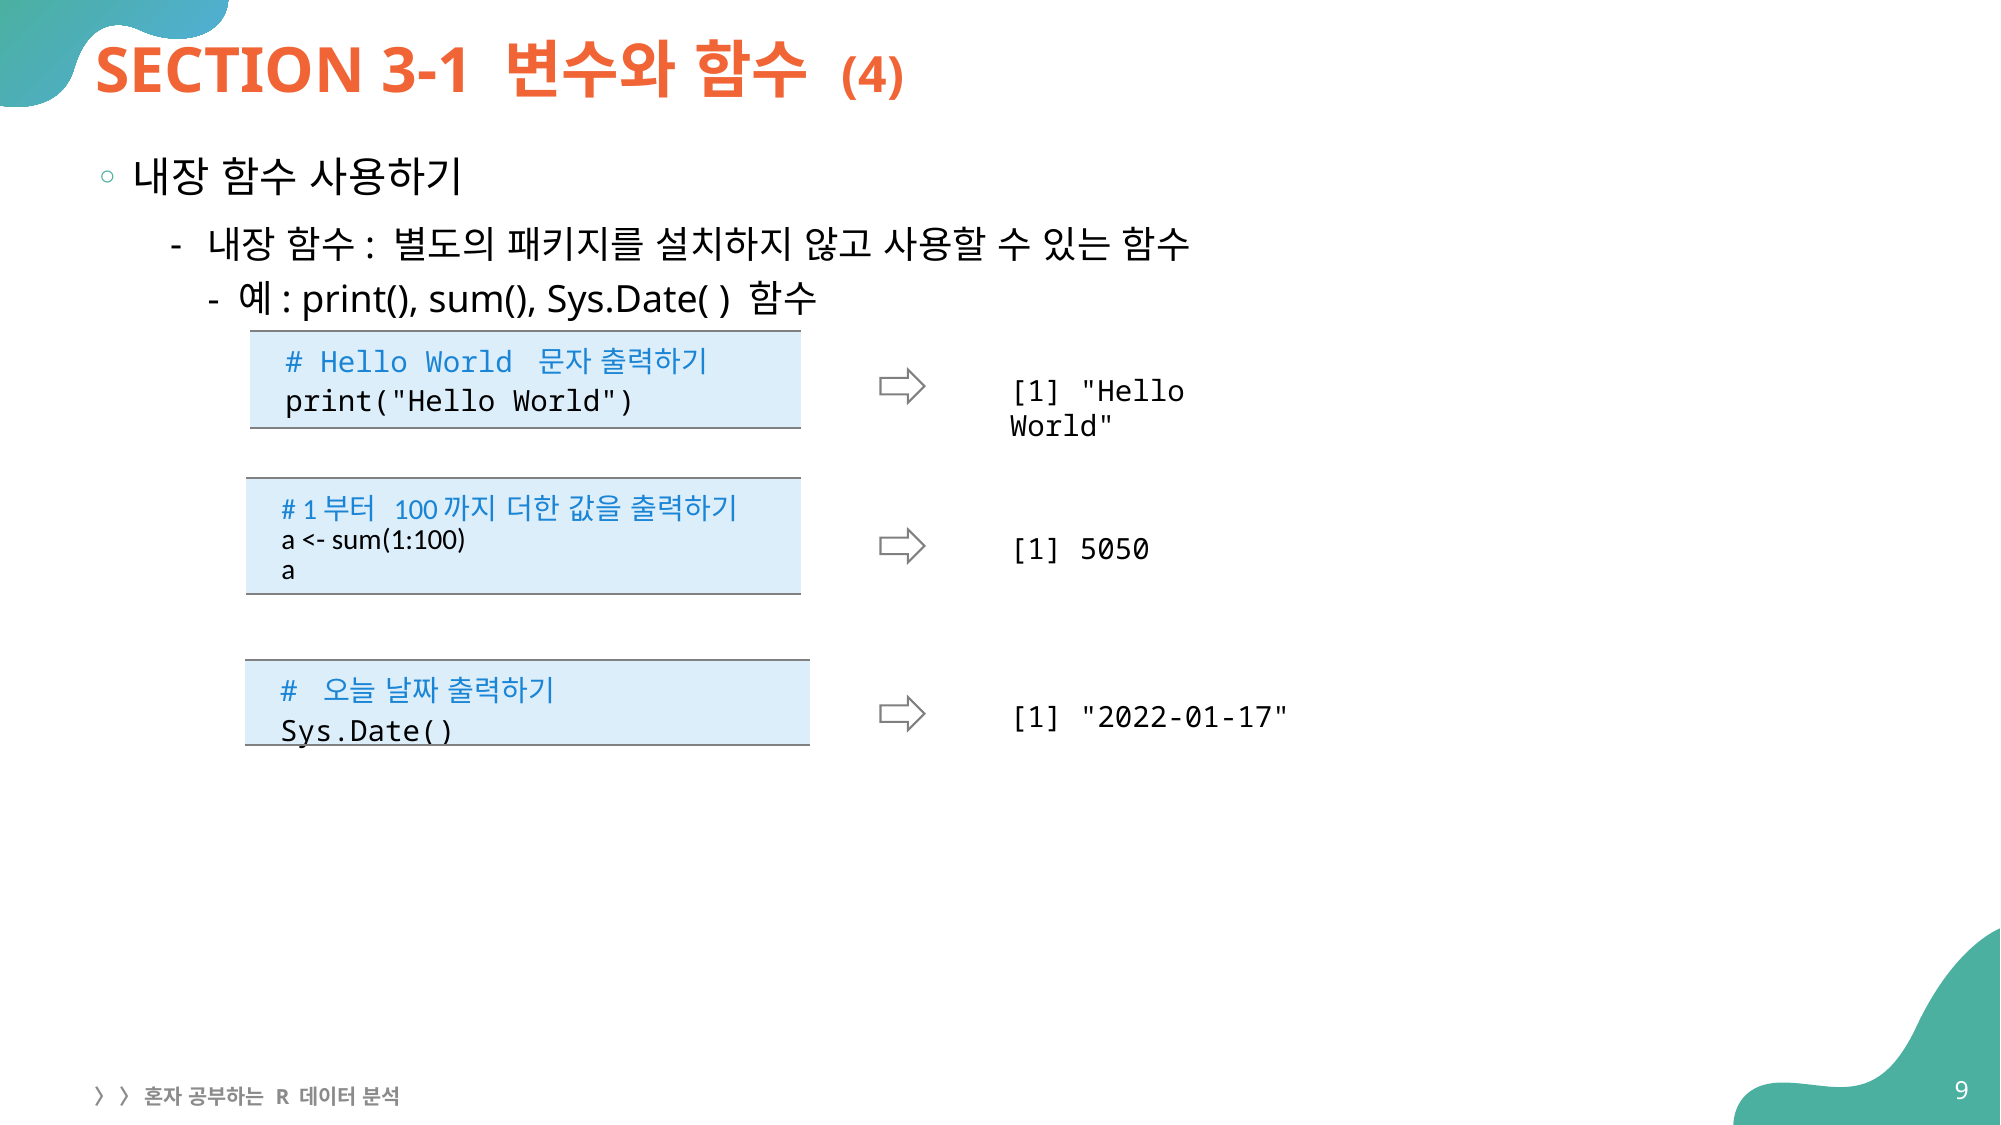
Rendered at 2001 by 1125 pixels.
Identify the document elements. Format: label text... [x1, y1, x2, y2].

text_box [879, 694, 926, 733]
footer 〉 〉 혼자 공부하는 R 데이터 분석 [79, 1078, 755, 1114]
text_box [1] 5050 [995, 522, 1323, 573]
text_box [879, 367, 926, 406]
table_header # 오늘 날짜 출력하기 Sys.Date() [245, 661, 810, 744]
table_header # 1부터 100까지 더한 값을 출력하기 a <- sum(1:100) a [246, 479, 801, 593]
title SECTION 3-1 변수와 함수 (4) [79, 17, 1931, 128]
text_box [879, 526, 926, 565]
slide_number 9 [1917, 1061, 1984, 1122]
text_box [1] "2022-01-17" [995, 690, 1323, 741]
table_header # Hello World 문자 출력하기 print("Hello World") [250, 332, 801, 427]
text_box [1] "Hello World" [995, 365, 1323, 450]
list 내장 함수 사용하기 내장 함수: 별도의 패키지를 설치하지 않고 사용할 수 있는 함수 - 예: print(), sum(), Sys.Date( ) 함수 [79, 133, 1931, 996]
